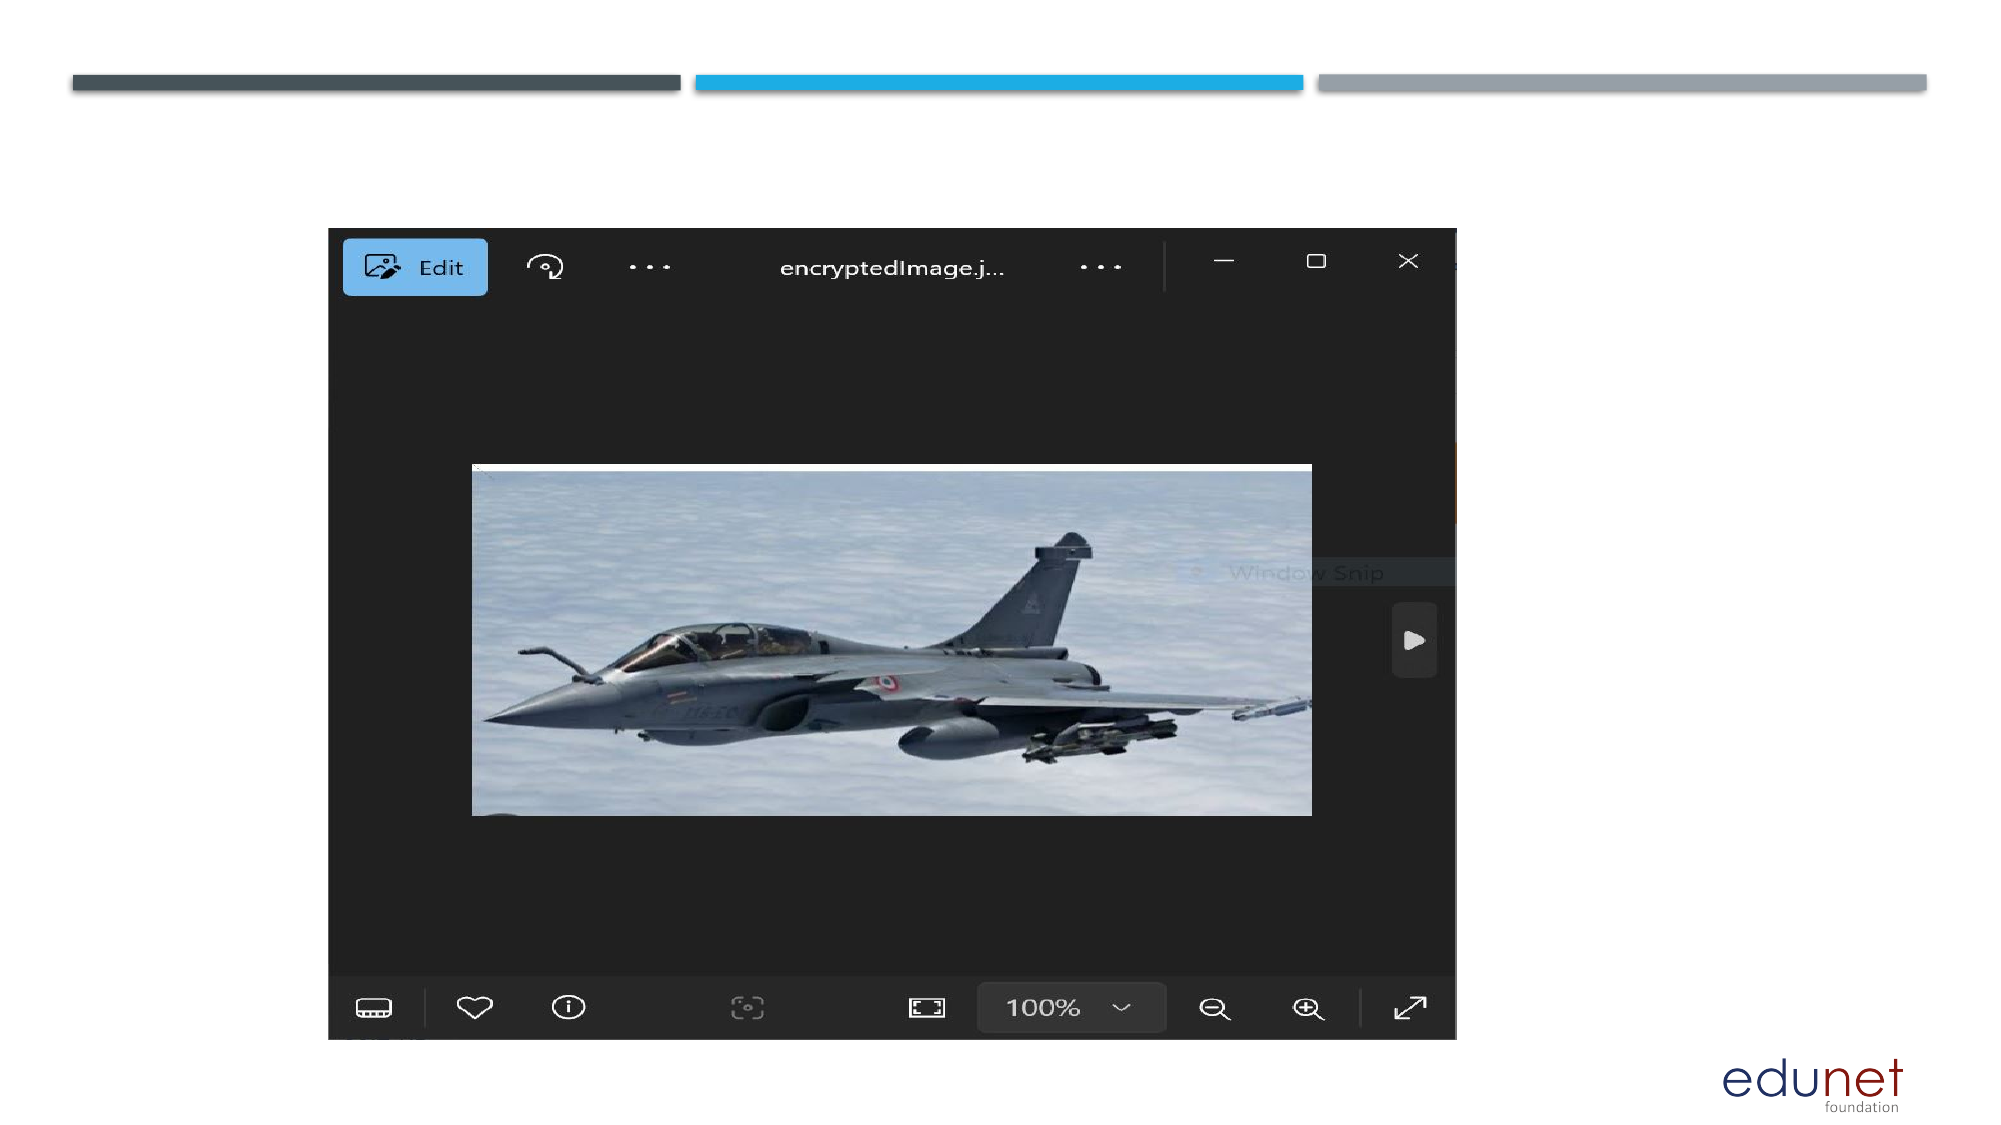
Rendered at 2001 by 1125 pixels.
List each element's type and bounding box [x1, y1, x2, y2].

list [328, 227, 1458, 1041]
picture [1719, 1056, 1905, 1116]
